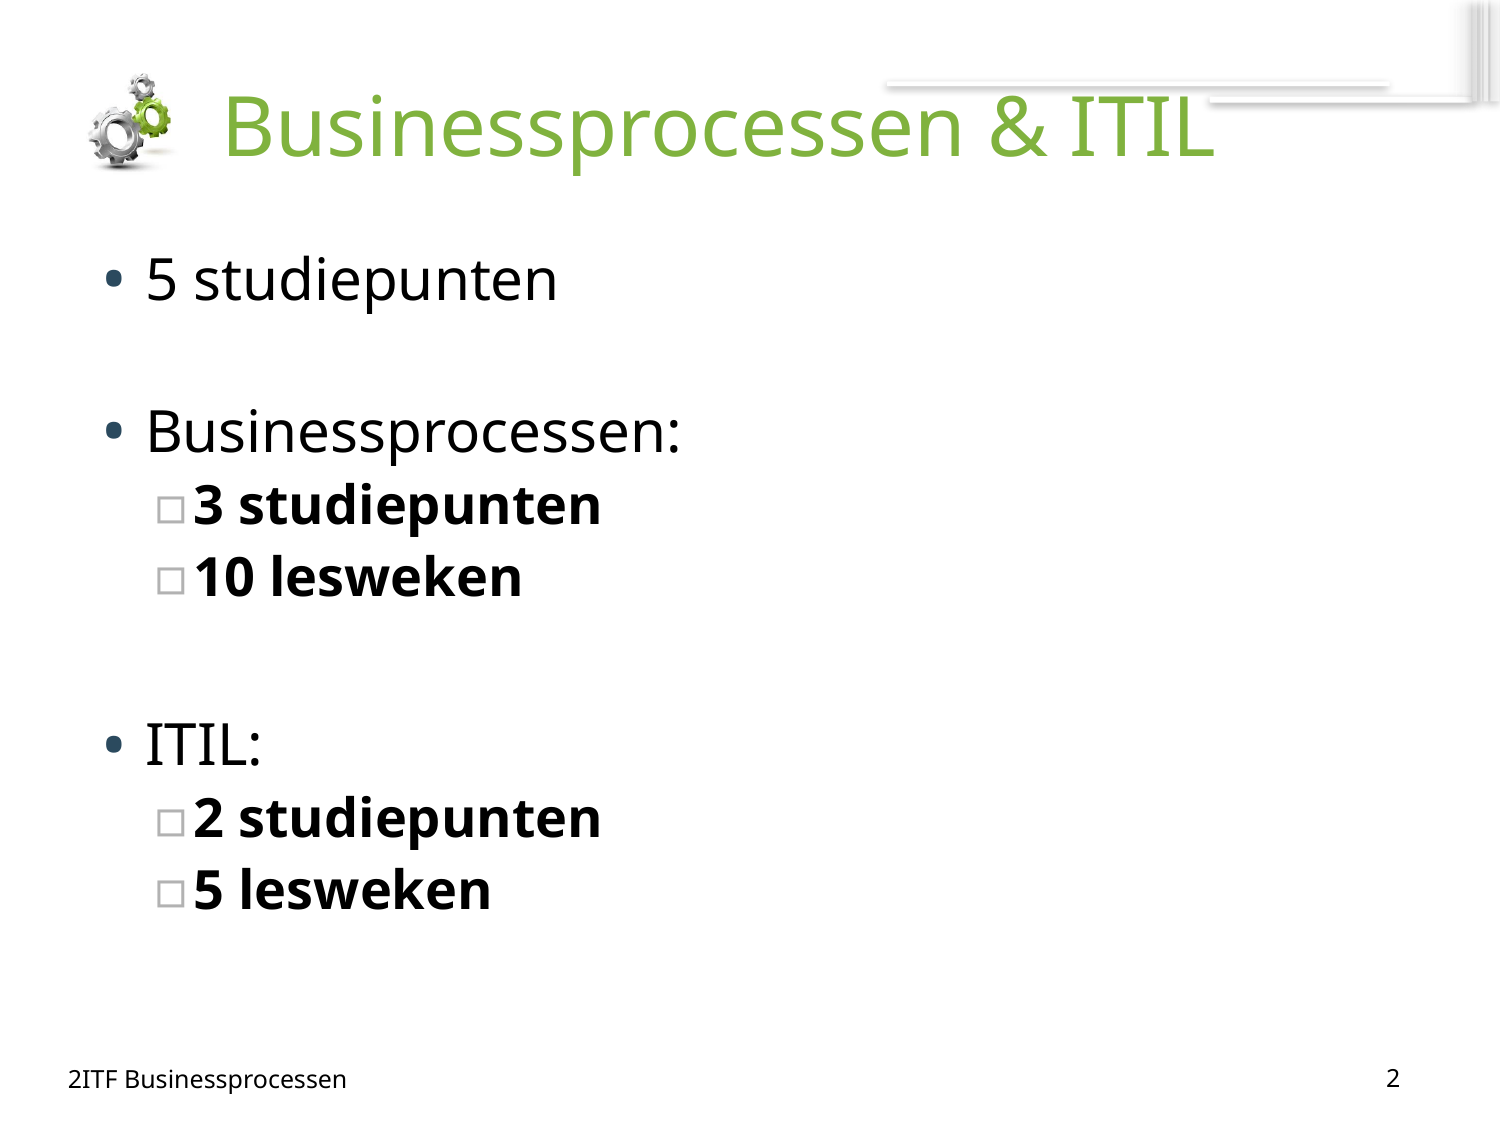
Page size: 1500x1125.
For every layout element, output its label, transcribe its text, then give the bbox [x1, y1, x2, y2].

picture [78, 69, 186, 176]
title Businessprocessen & ITIL [206, 35, 1418, 211]
slide_number 2 [1371, 1054, 1497, 1115]
list 5 studiepunten Businessprocessen: 3 studiepunten 10 lesweken ITIL: 2 studiepunten 5 lesweken [70, 234, 1421, 1055]
